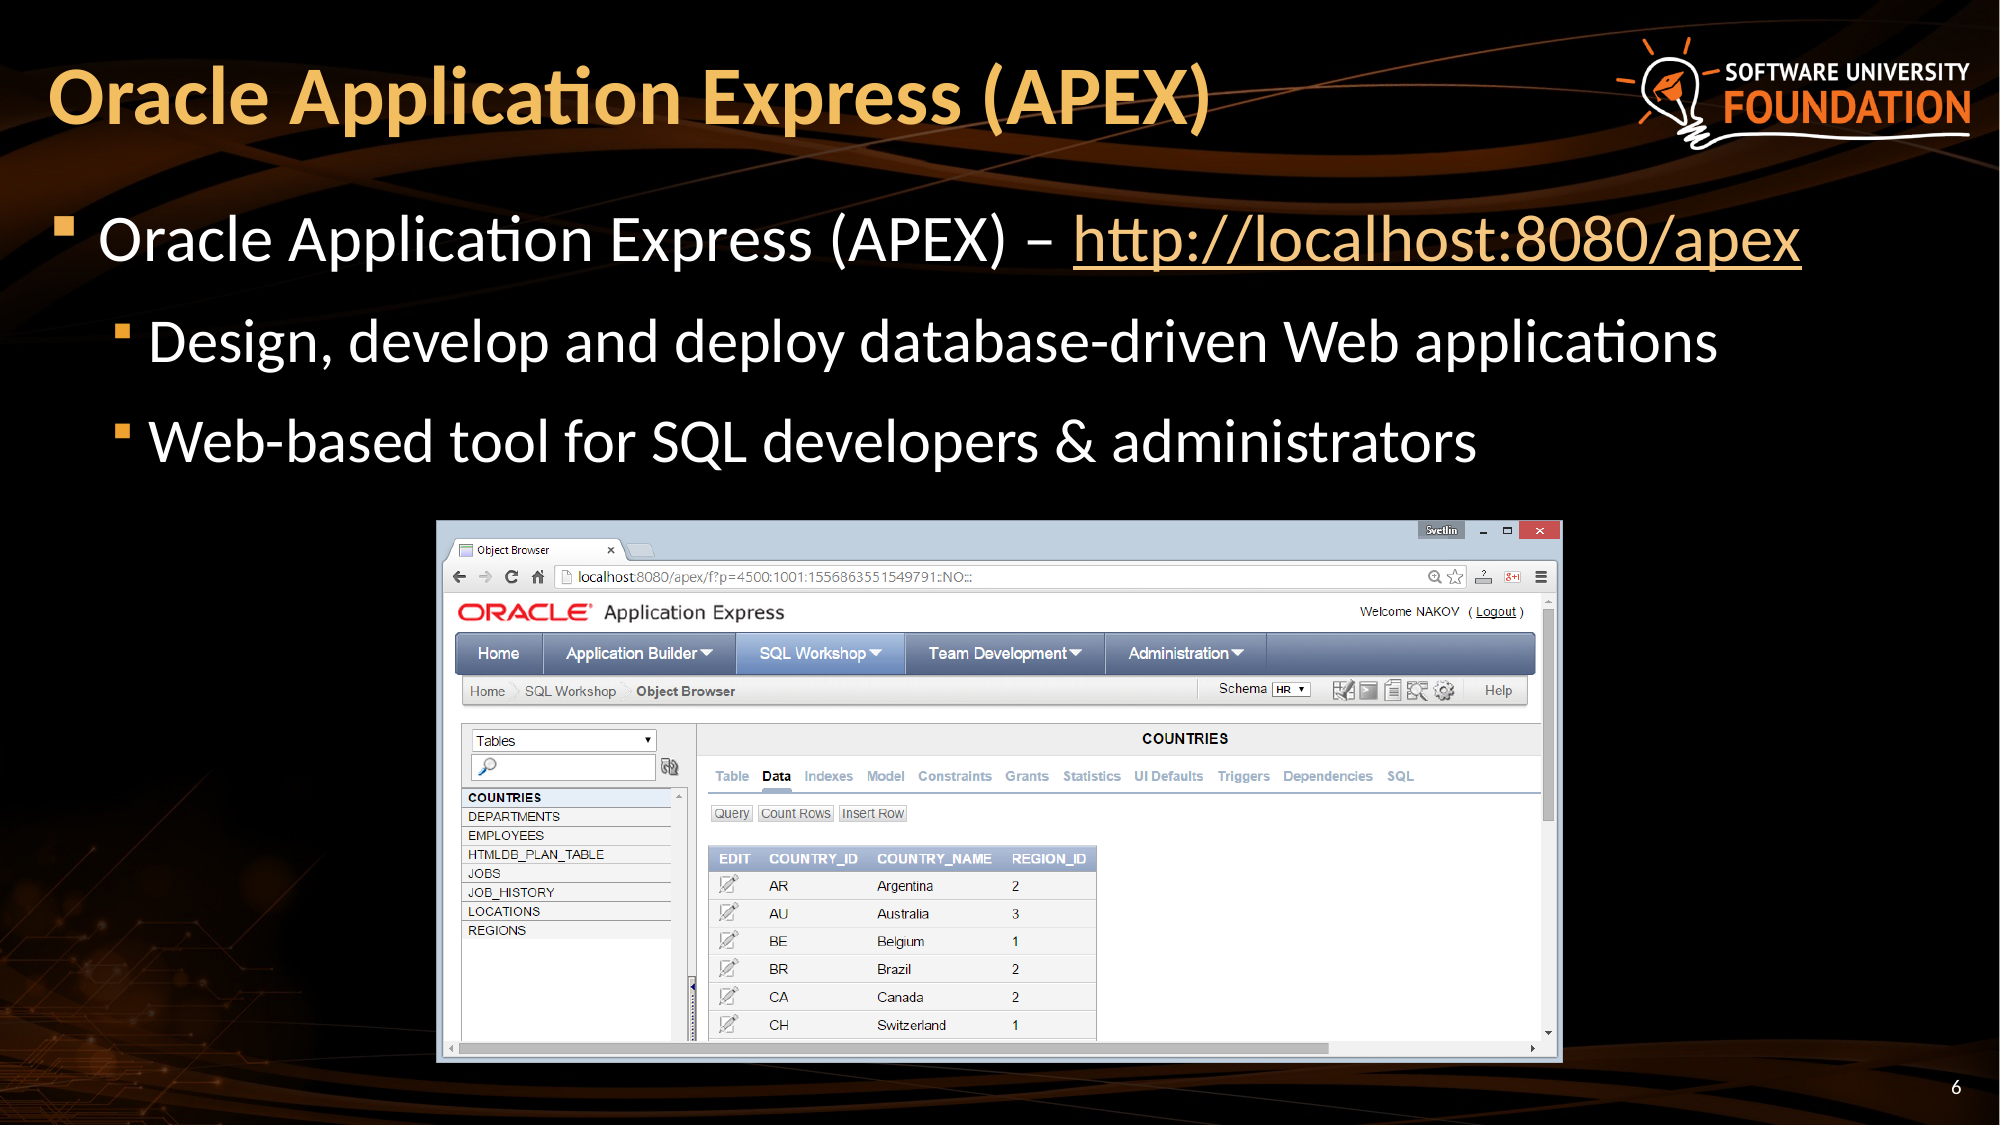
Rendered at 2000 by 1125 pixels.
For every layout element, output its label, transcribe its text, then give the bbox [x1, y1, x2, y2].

picture [0, 0, 2000, 1125]
list Oracle Application Express (APEX) – http://localhost:8080/apex Design, develop and deploy database-driven Web applications Web-based tool for SQL developers & administrators [31, 188, 1968, 1103]
title Oracle Application Express (APEX) [30, 6, 1602, 189]
